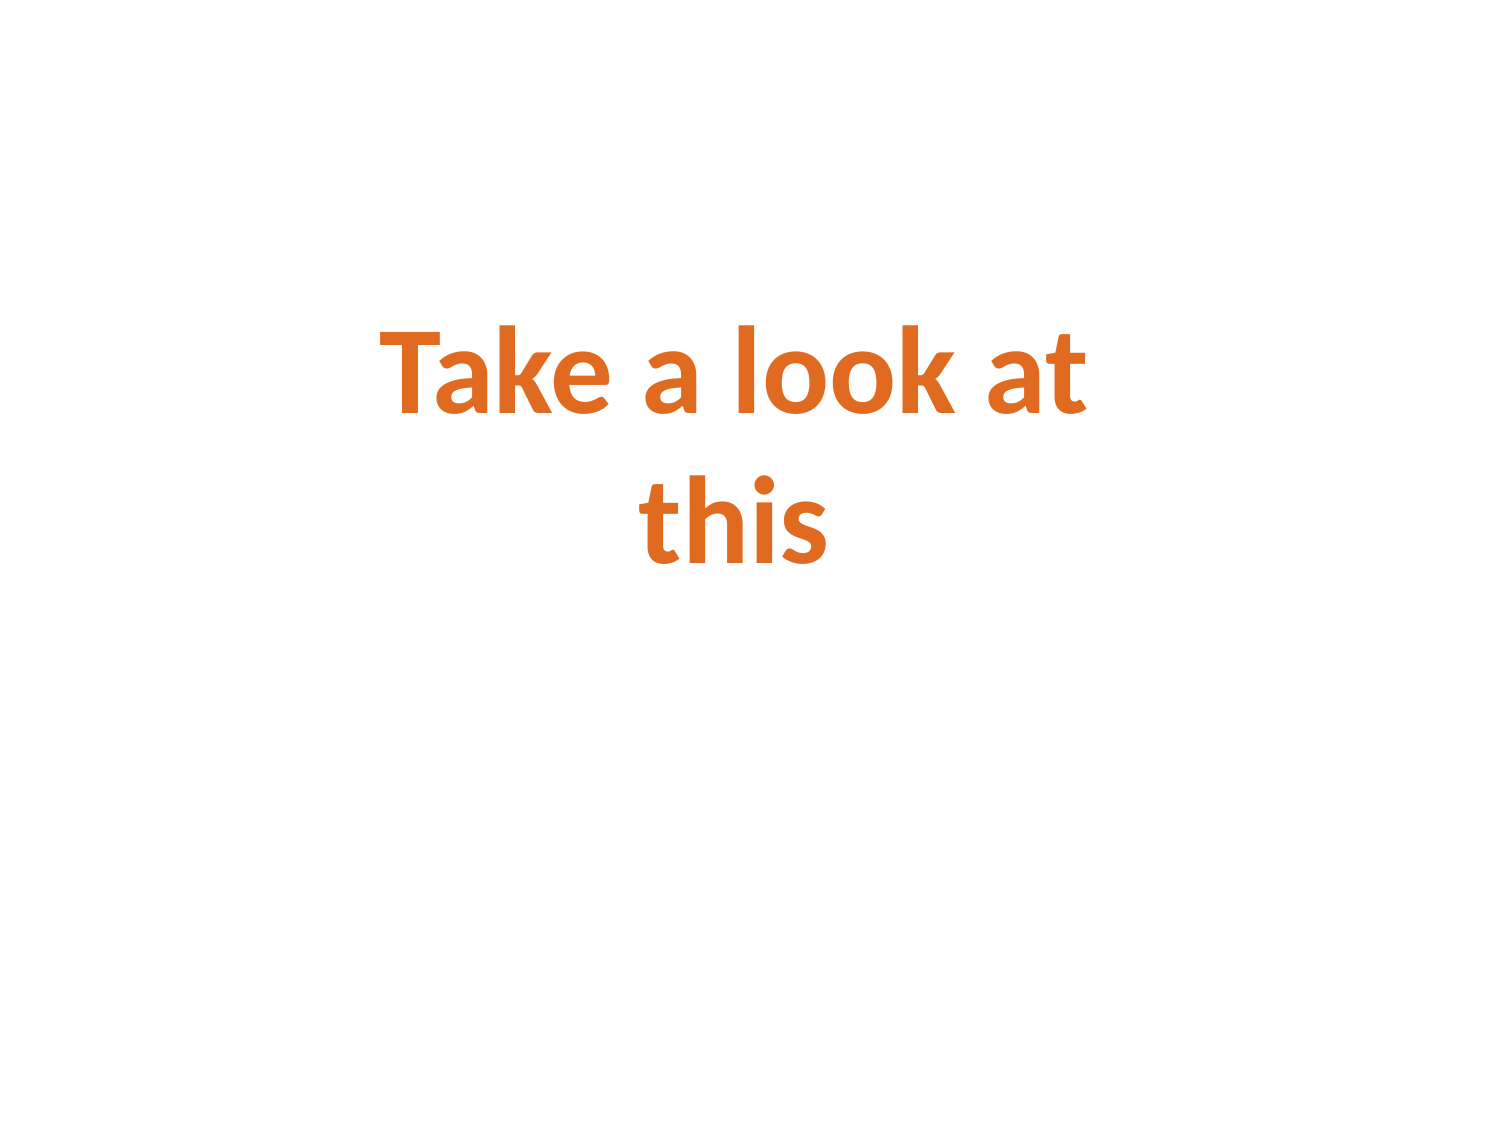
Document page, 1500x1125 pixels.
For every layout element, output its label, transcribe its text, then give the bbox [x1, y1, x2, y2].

text_box Take a look at this [265, 281, 1204, 597]
